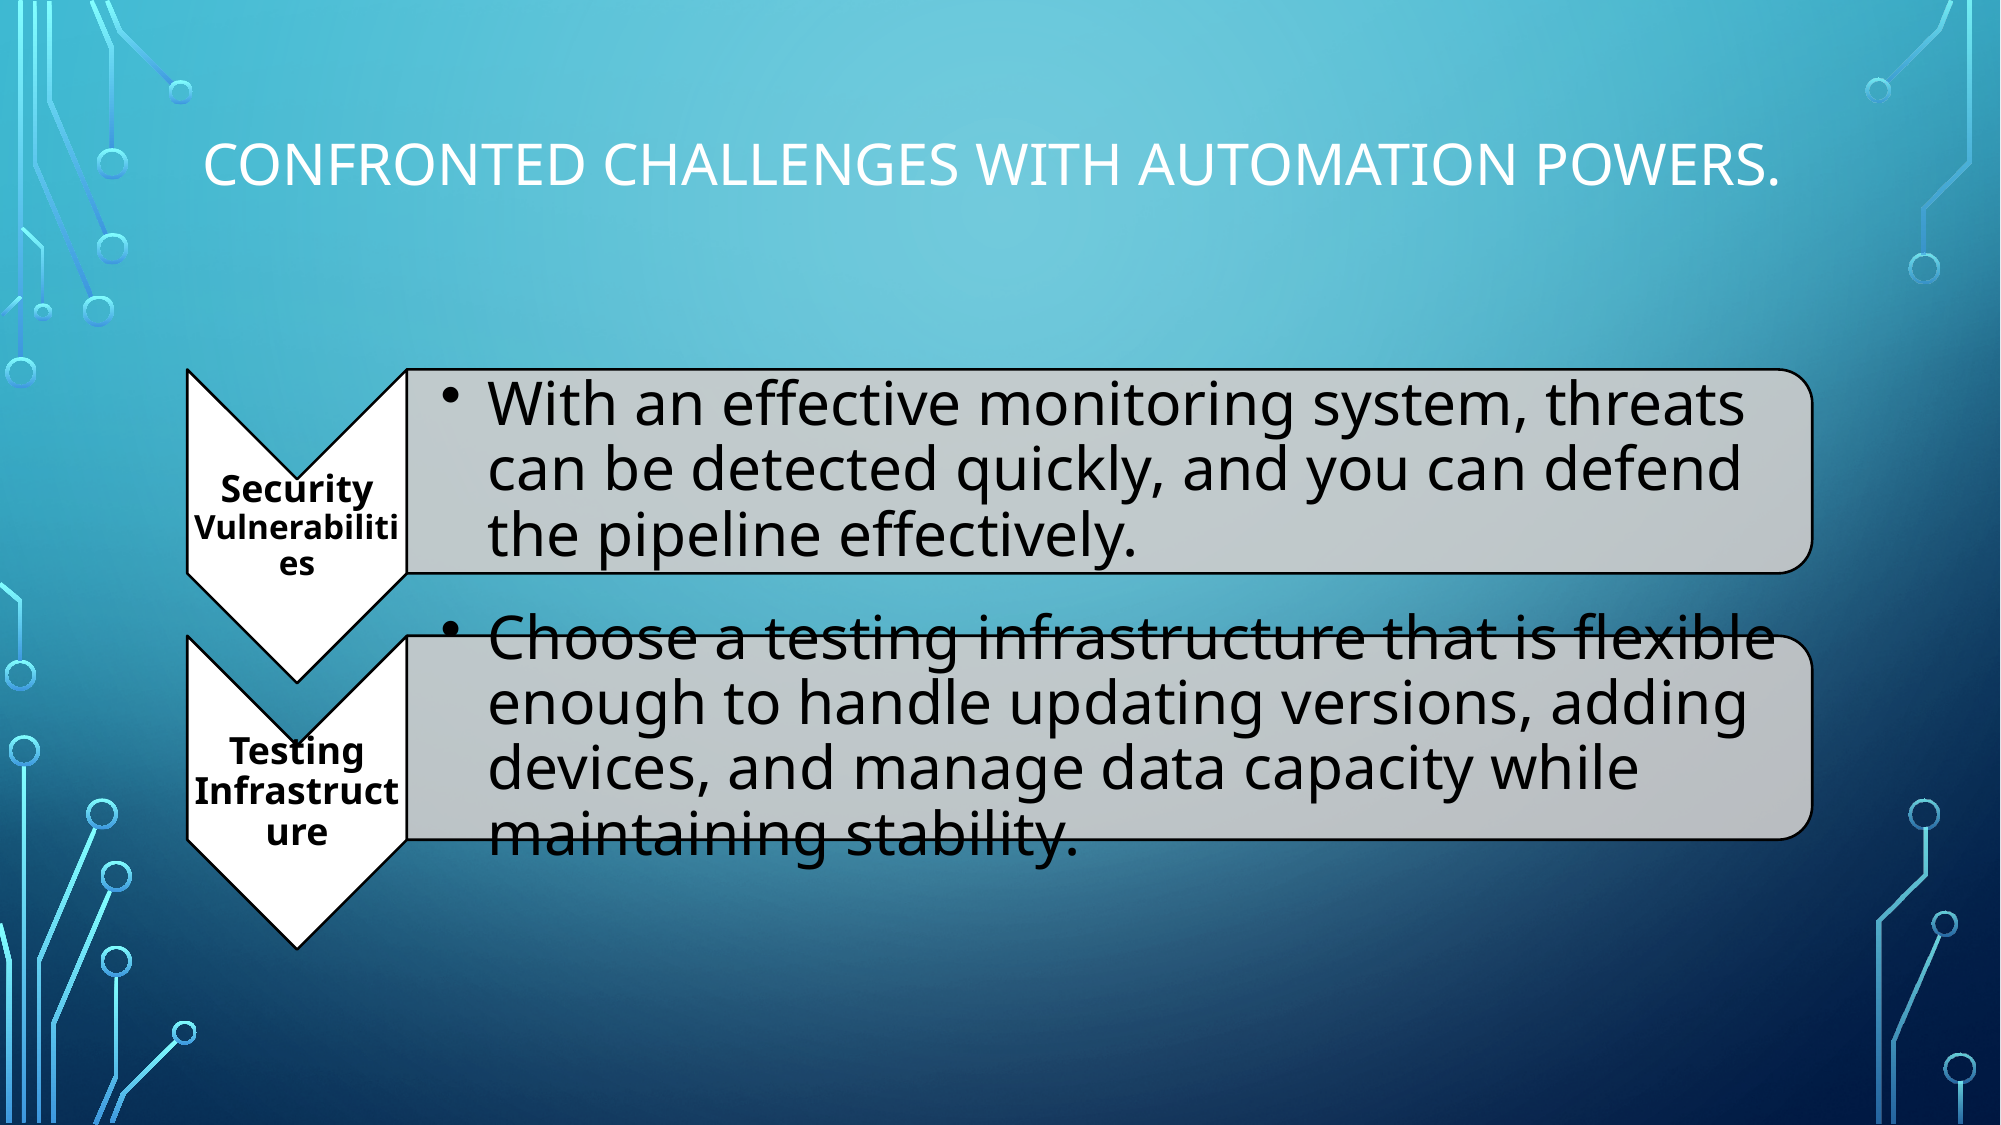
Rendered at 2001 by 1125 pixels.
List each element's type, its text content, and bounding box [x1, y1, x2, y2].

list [186, 368, 1813, 951]
title Confronted challenges with automation Powers. [187, 101, 1813, 232]
